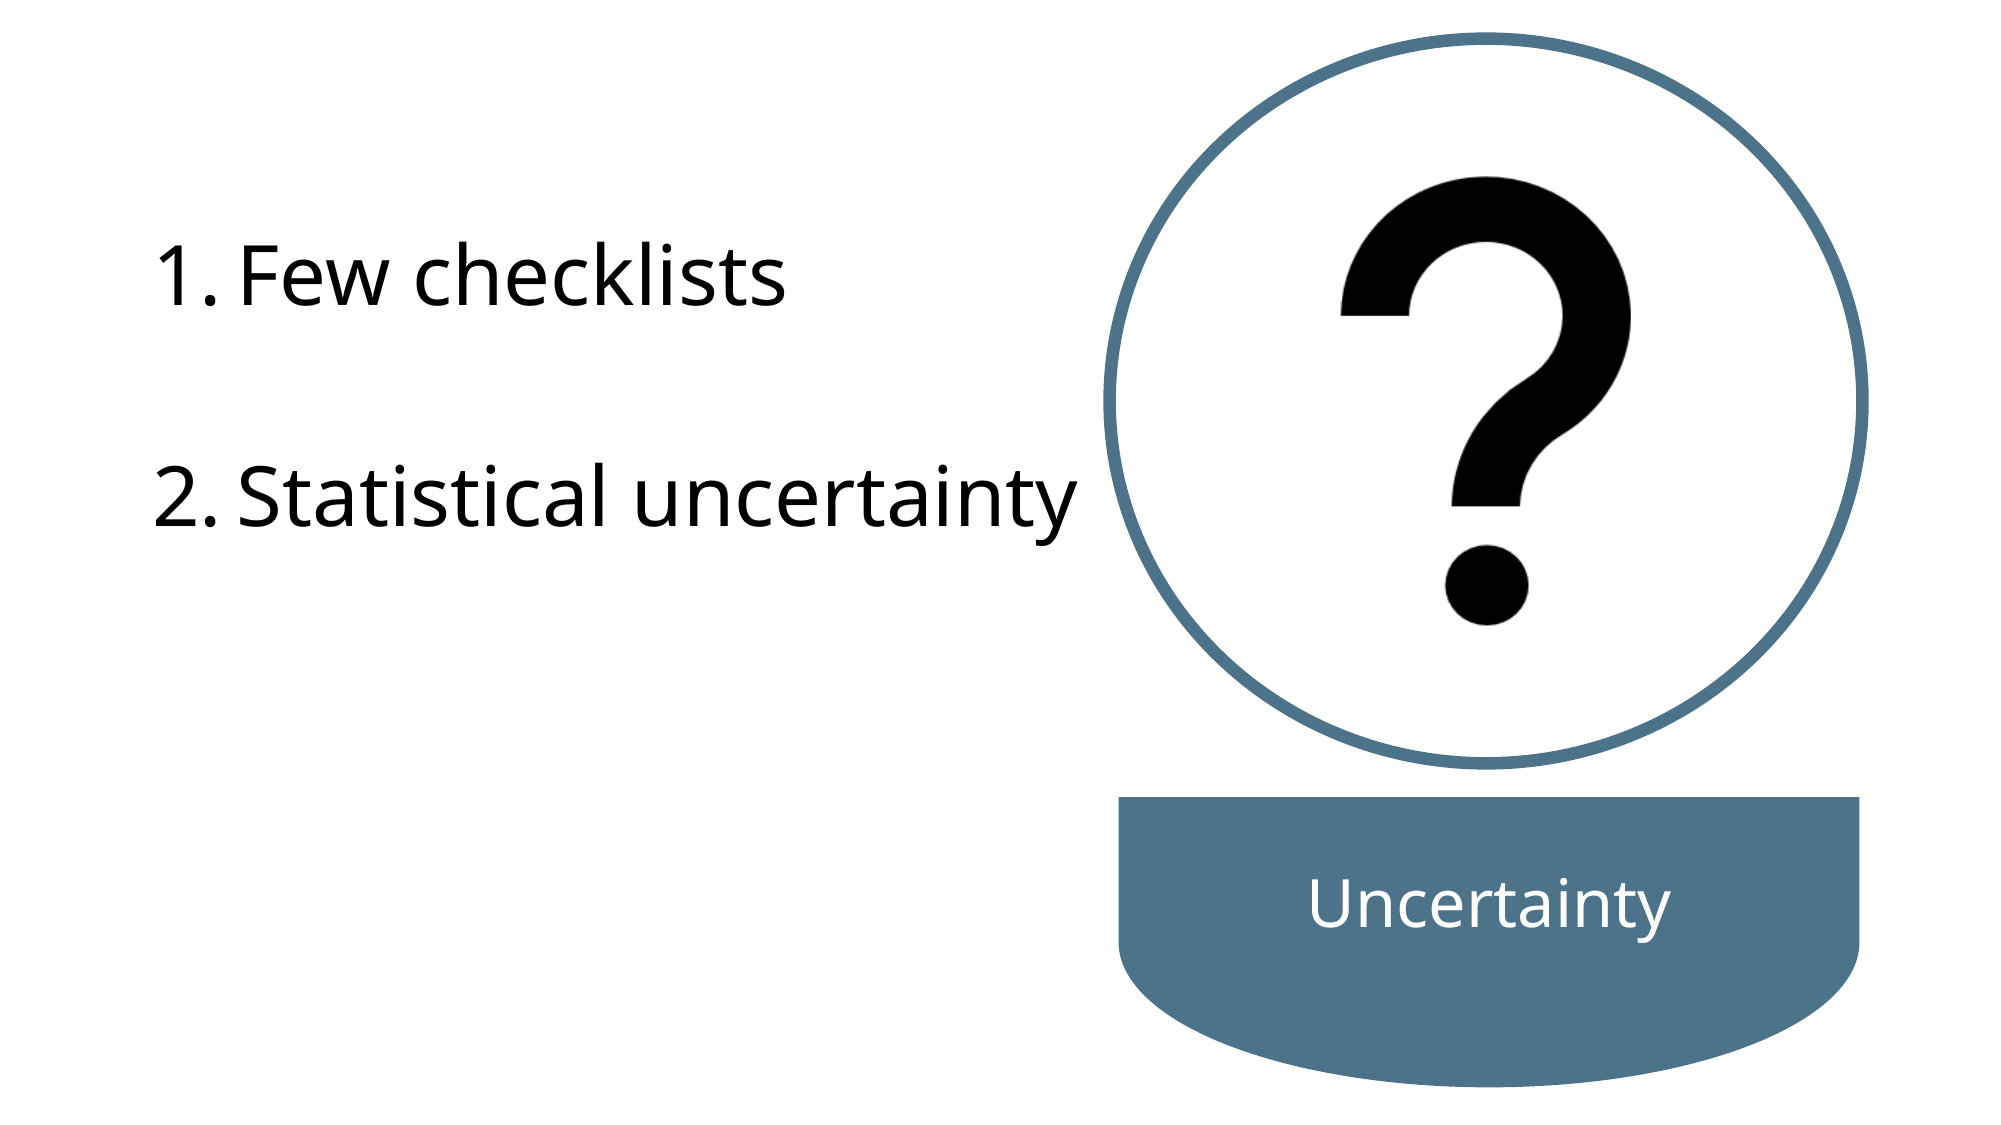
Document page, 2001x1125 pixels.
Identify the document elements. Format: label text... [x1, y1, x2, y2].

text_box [1109, 38, 1863, 1087]
list Few checklists Statistical uncertainty [137, 226, 1109, 1087]
